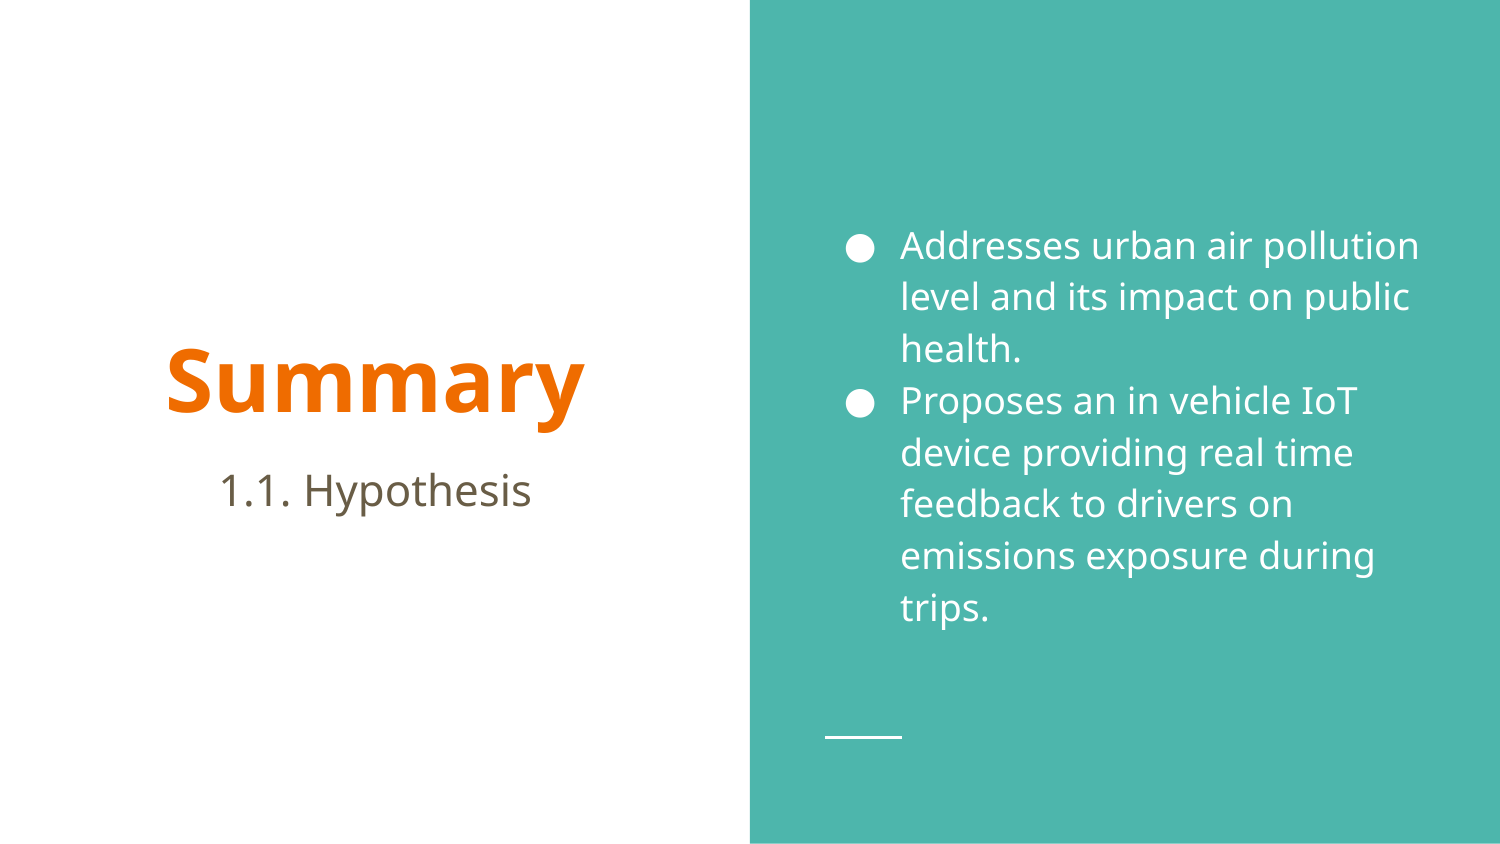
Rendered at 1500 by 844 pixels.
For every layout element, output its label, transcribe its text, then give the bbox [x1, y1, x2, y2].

list Addresses urban air pollution level and its impact on public health. Proposes an in vehicle IoT device providing real time feedback to drivers on emissions exposure during trips. [810, 118, 1440, 725]
title Summary [43, 170, 708, 446]
subtitle 1.1. Hypothesis [43, 447, 708, 650]
